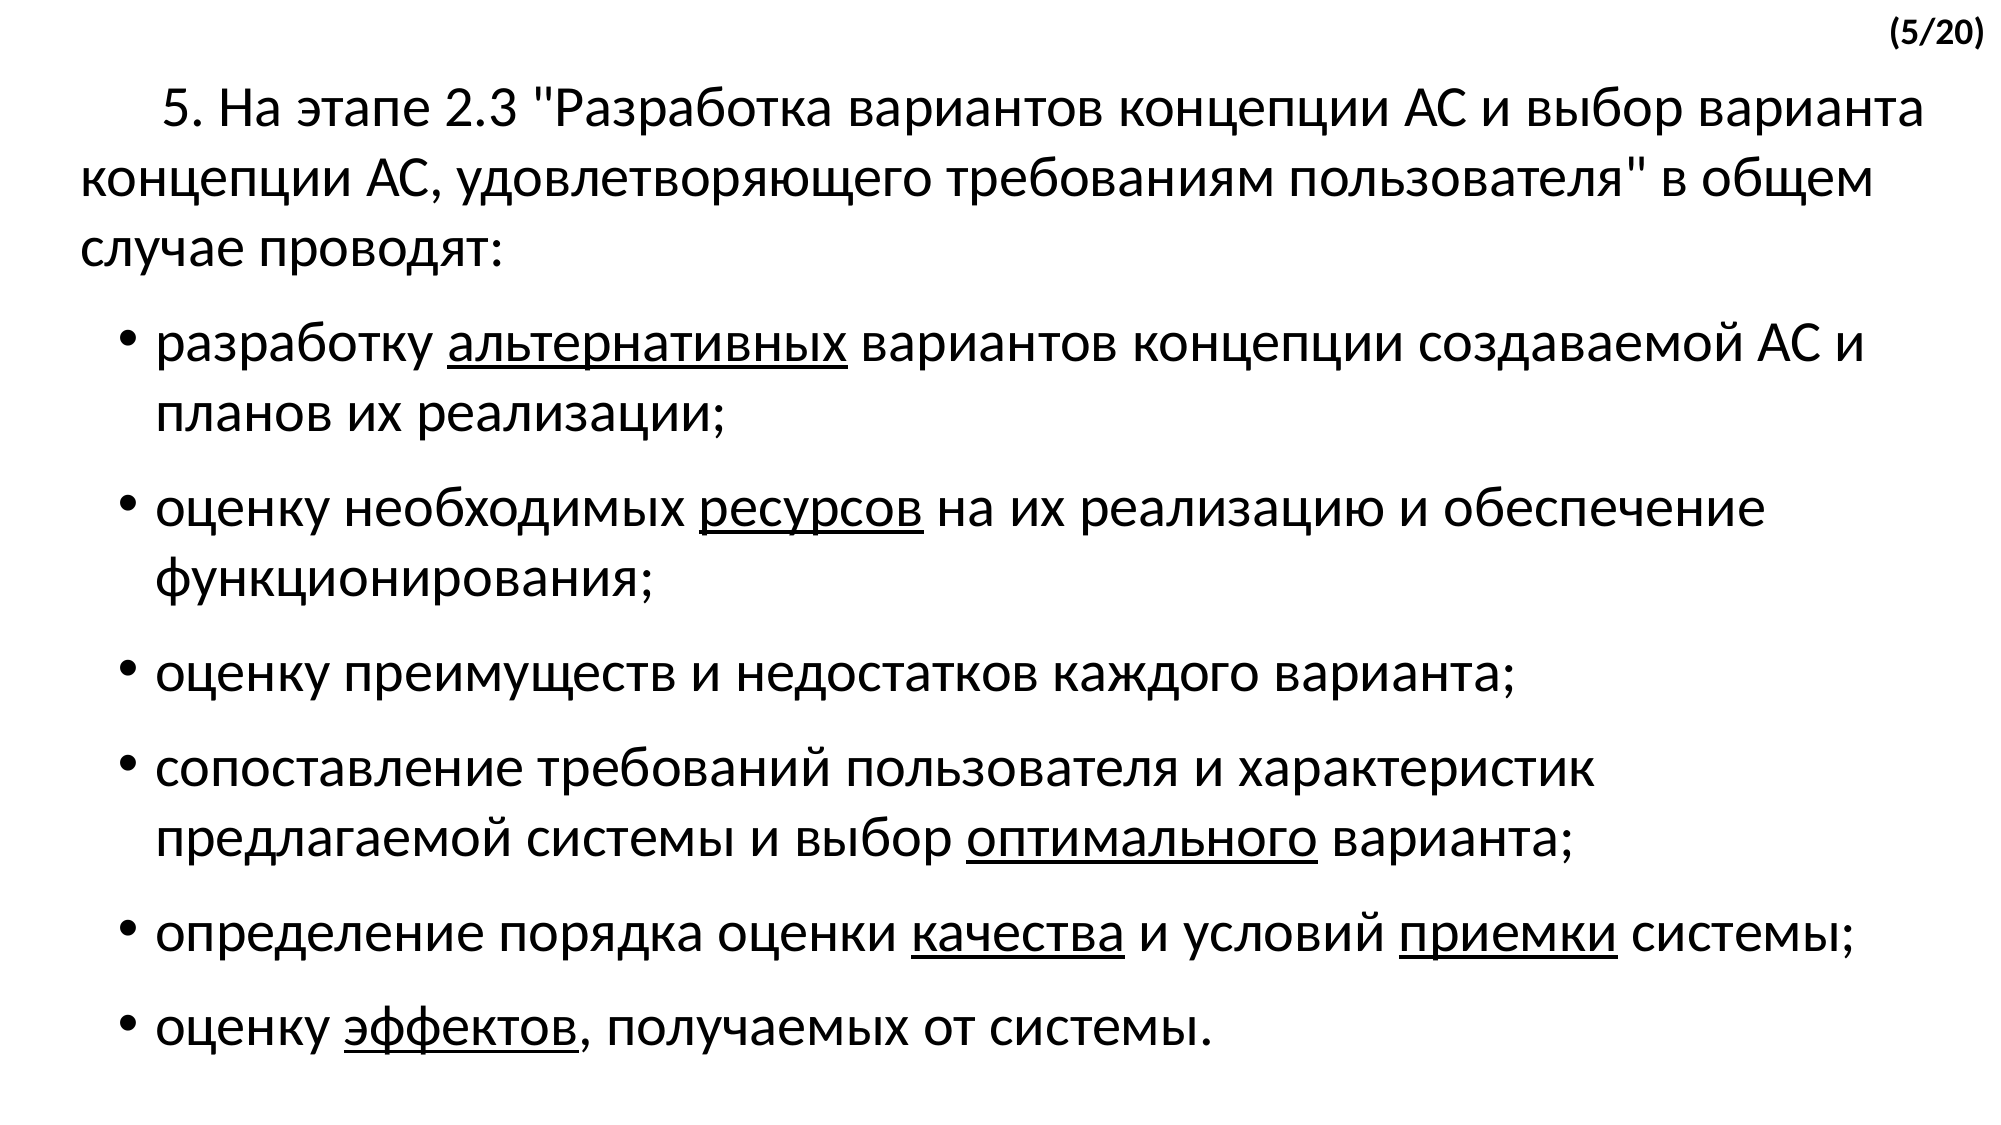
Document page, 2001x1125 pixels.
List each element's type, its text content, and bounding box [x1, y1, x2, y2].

text_box (5/20) [1849, 0, 2000, 60]
text_box 5. На этапе 2.3 "Разработка вариантов концепции АС и выбор варианта концепции АС, удовлетворяющего требованиям пользователя" в общем случае проводят: разработку альтернативных вариантов концепции создаваемой АС и планов их реализации; оценку необходимых ресурсов на их реализацию и обеспечение функционирования; оценку преимуществ и недостатков каждого варианта; сопоставление требований пользователя и характеристик предлагаемой системы и выбор оптимального варианта; определение порядка оценки качества и условий приемки системы; оценку эффектов, получаемых от системы. [65, 60, 1964, 1065]
